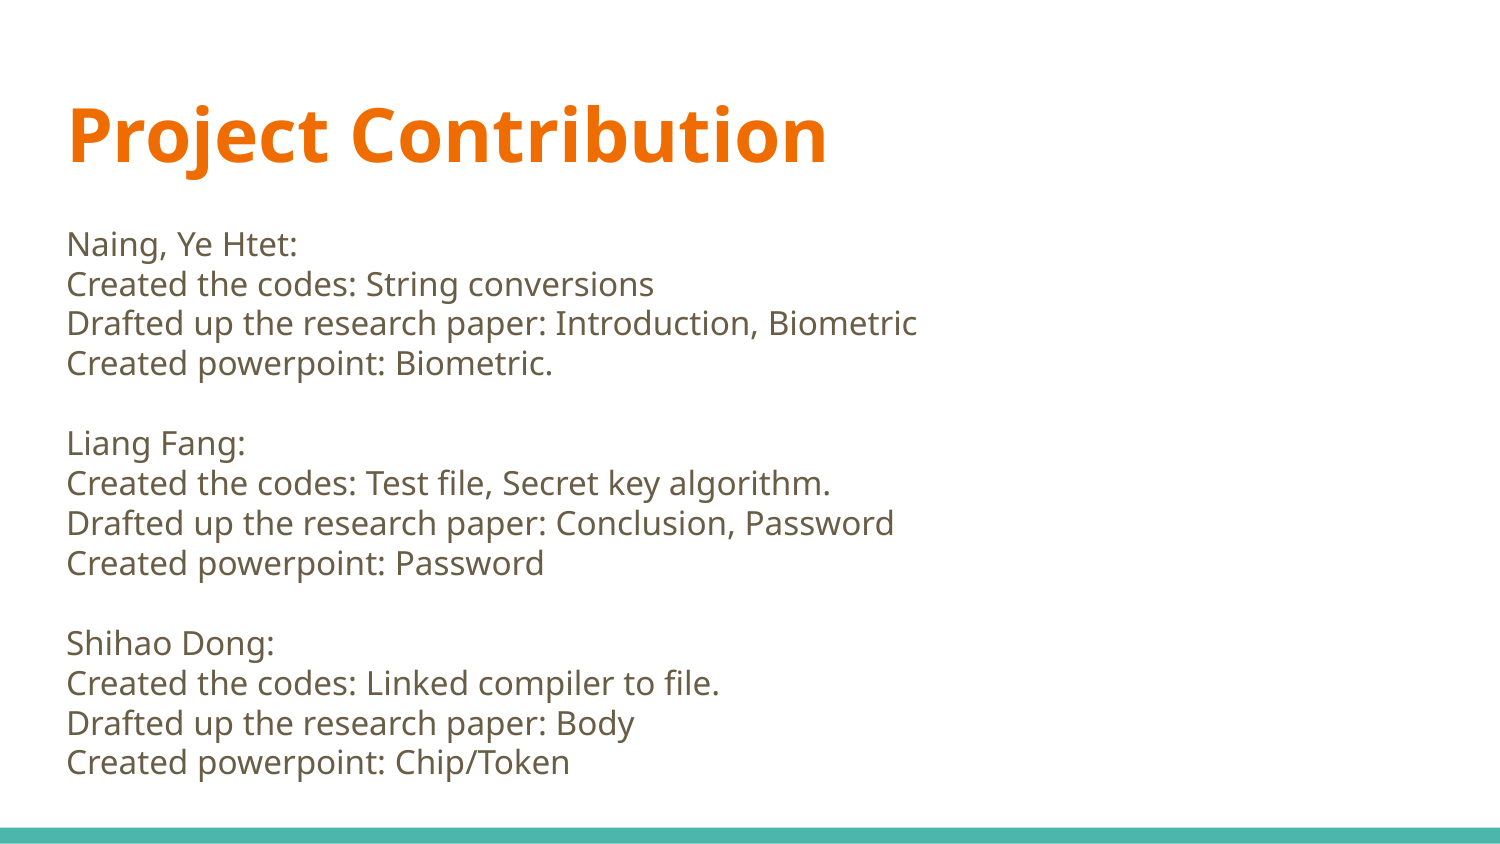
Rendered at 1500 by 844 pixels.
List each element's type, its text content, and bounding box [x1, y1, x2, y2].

list Naing, Ye Htet: Created the codes: String conversions Drafted up the research paper: Introduction, Biometric Created powerpoint: Biometric. Liang Fang: Created the codes: Test file, Secret key algorithm. Drafted up the research paper: Conclusion, Password Created powerpoint: Password Shihao Dong: Created the codes: Linked compiler to file. Drafted up the research paper: Body Created powerpoint: Chip/Token [51, 207, 1449, 823]
title Project Contribution [51, 72, 1449, 189]
